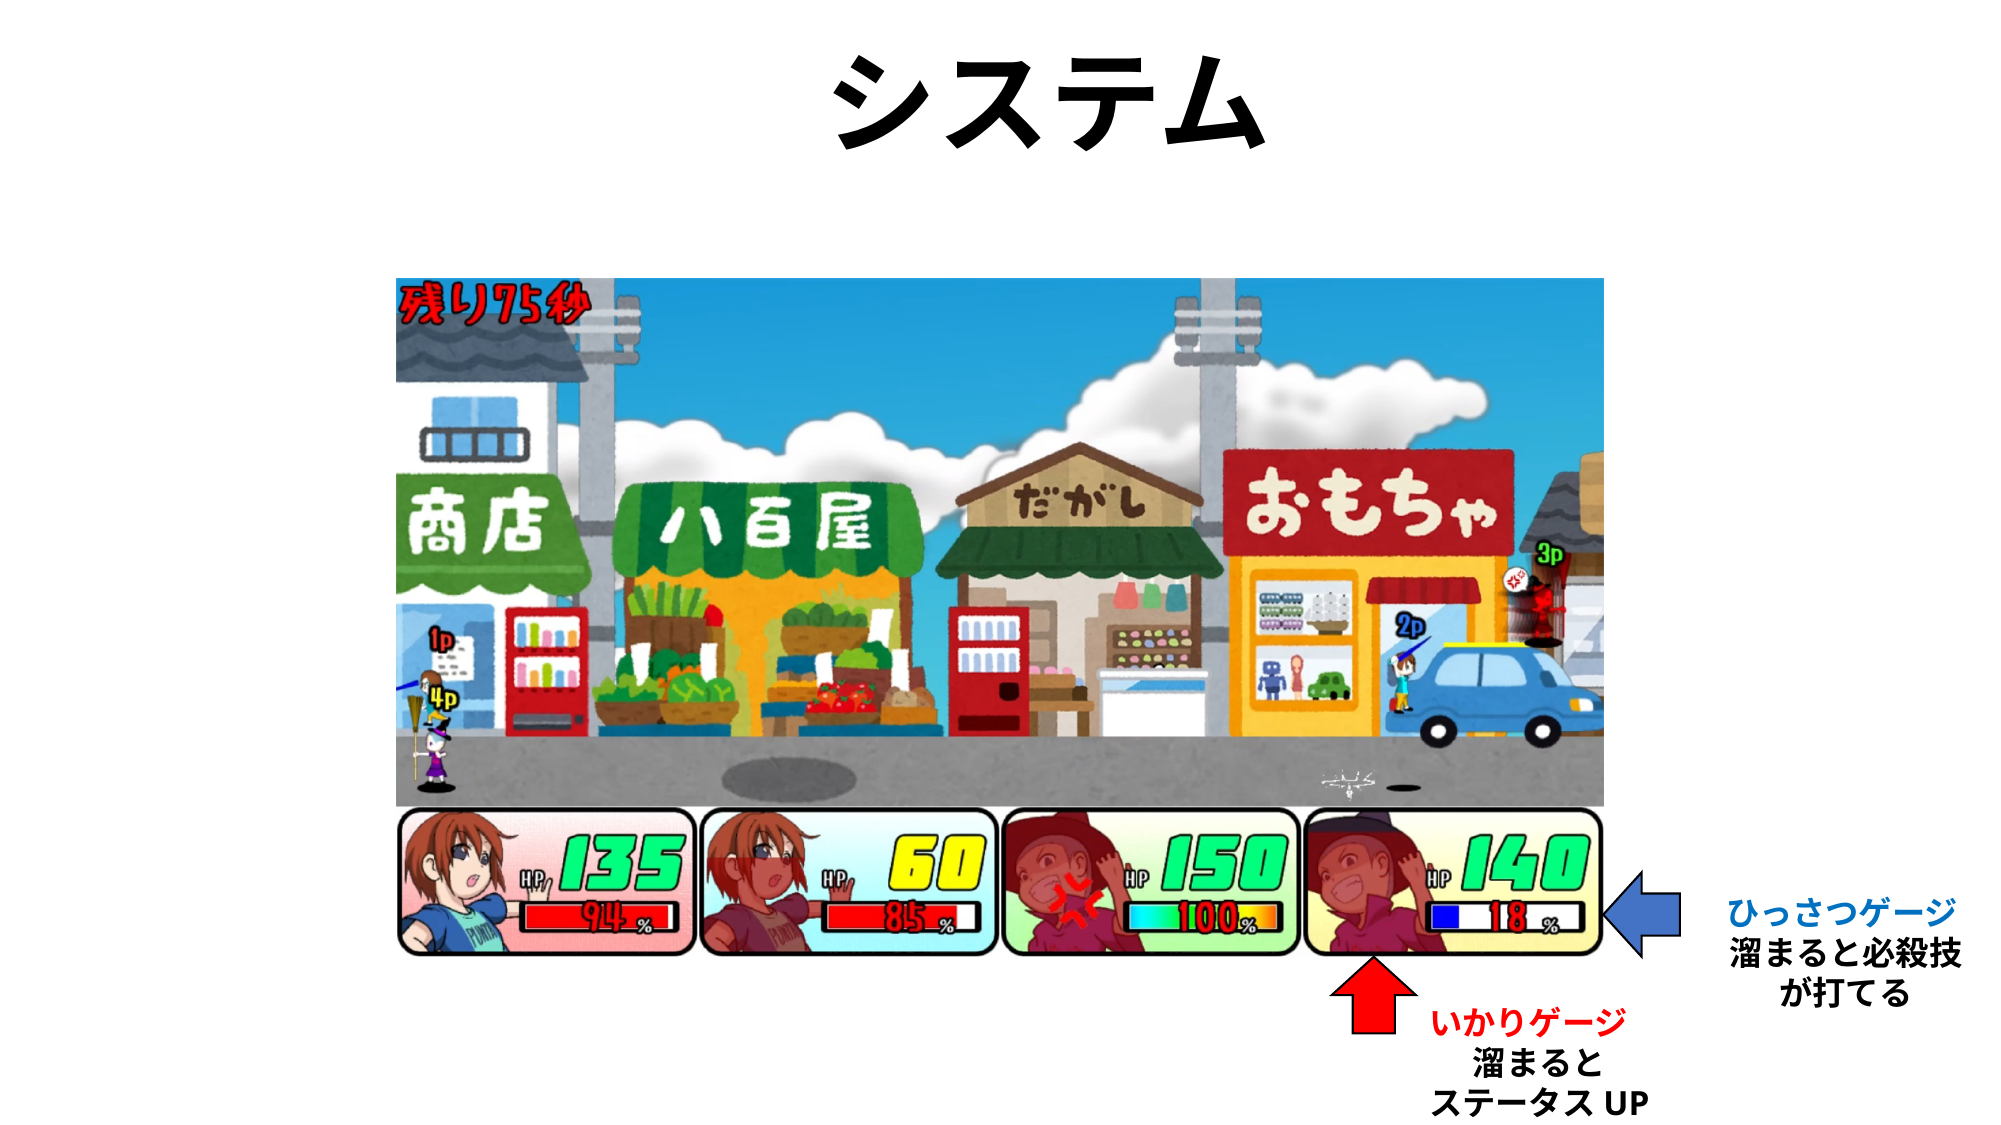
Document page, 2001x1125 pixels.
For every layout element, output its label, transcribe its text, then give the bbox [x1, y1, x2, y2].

text_box [1328, 957, 1418, 1035]
text_box ひっさつゲージ 溜まると必殺技 が打てる [1711, 884, 1981, 1020]
text_box [1604, 869, 1681, 960]
title システム [185, 0, 1911, 218]
text_box いかりゲージ 溜まると ステータスUP [1414, 995, 1665, 1125]
picture [396, 278, 1604, 957]
